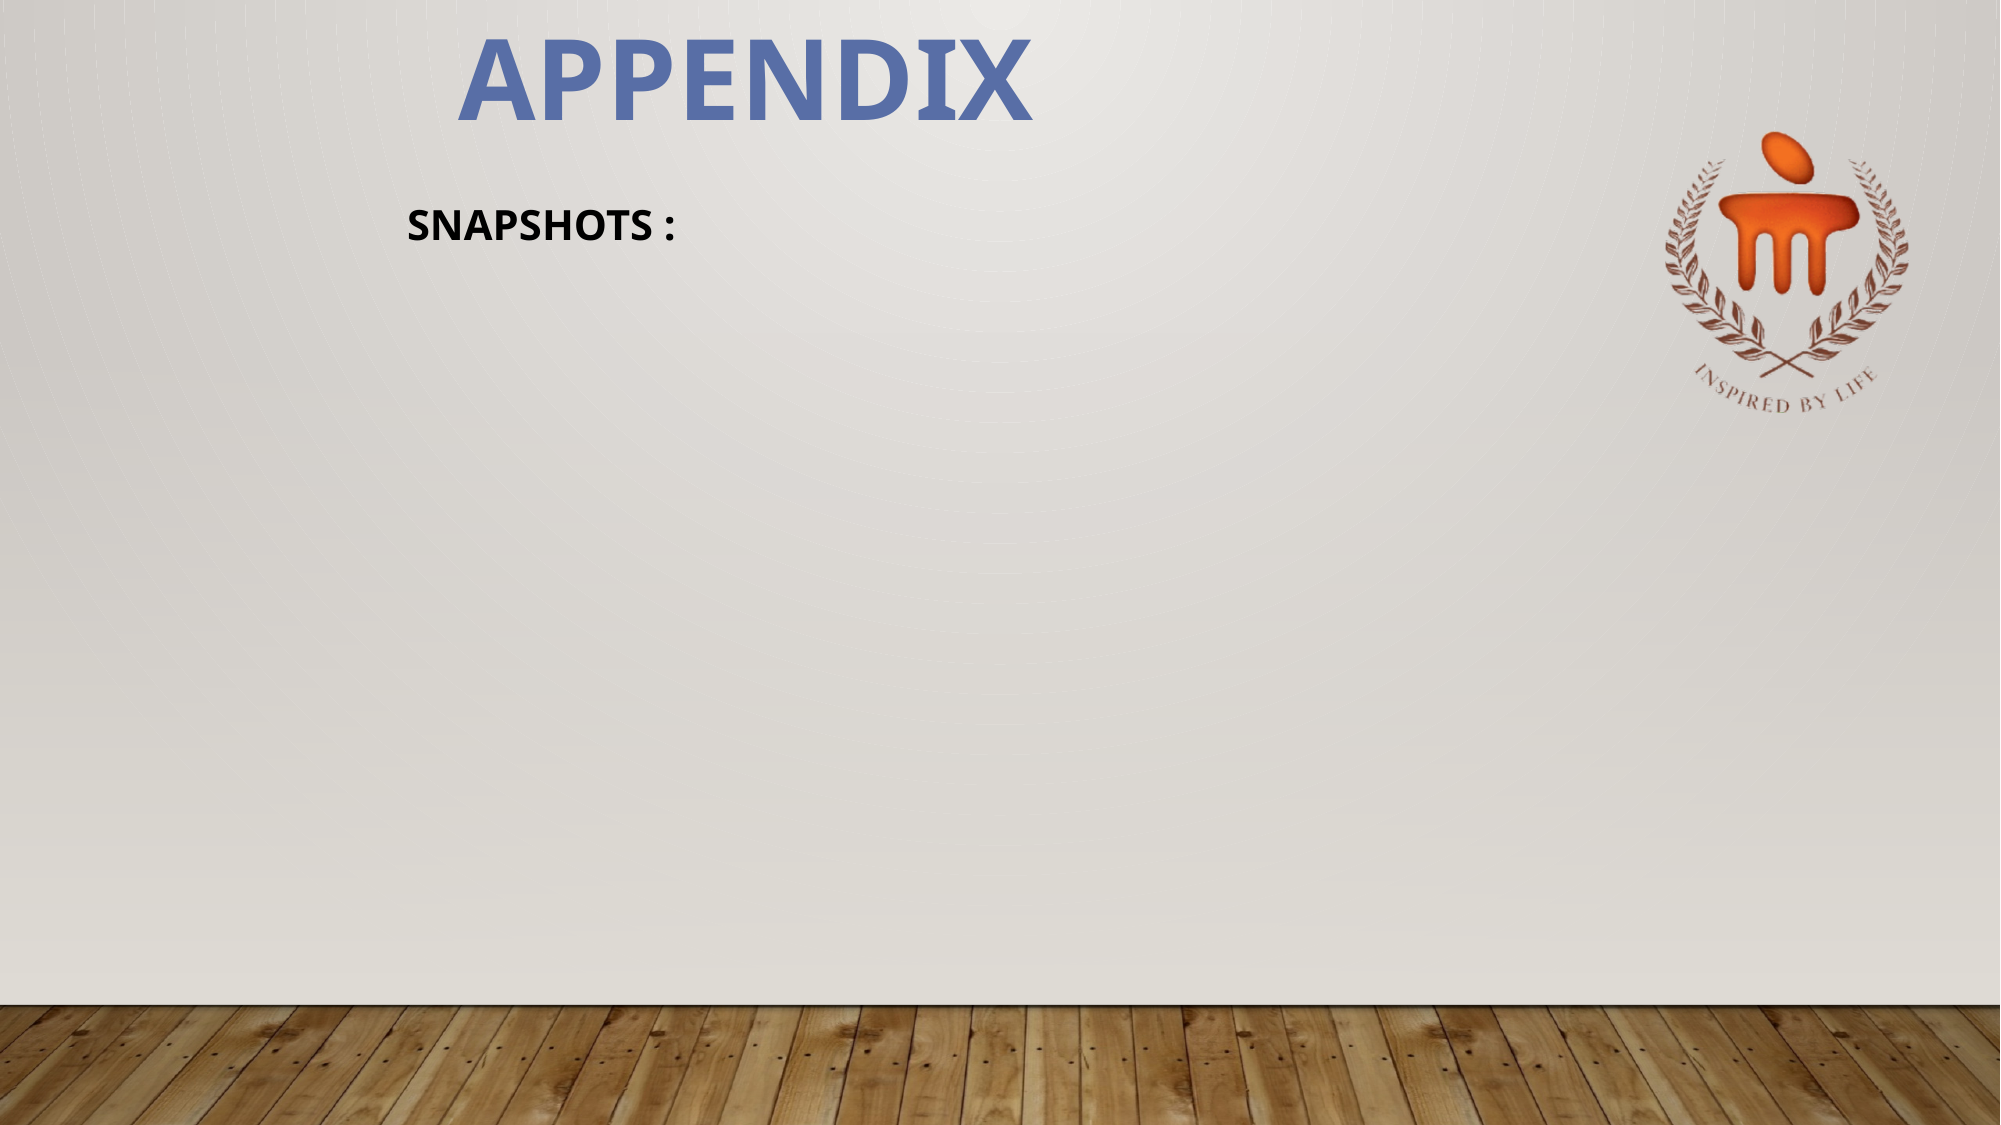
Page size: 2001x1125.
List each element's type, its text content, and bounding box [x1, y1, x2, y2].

picture [1665, 131, 1909, 414]
text_box APPENDIX [443, 0, 1050, 150]
picture [0, 1005, 2000, 1125]
text_box SNAPSHOTS : [392, 191, 900, 257]
